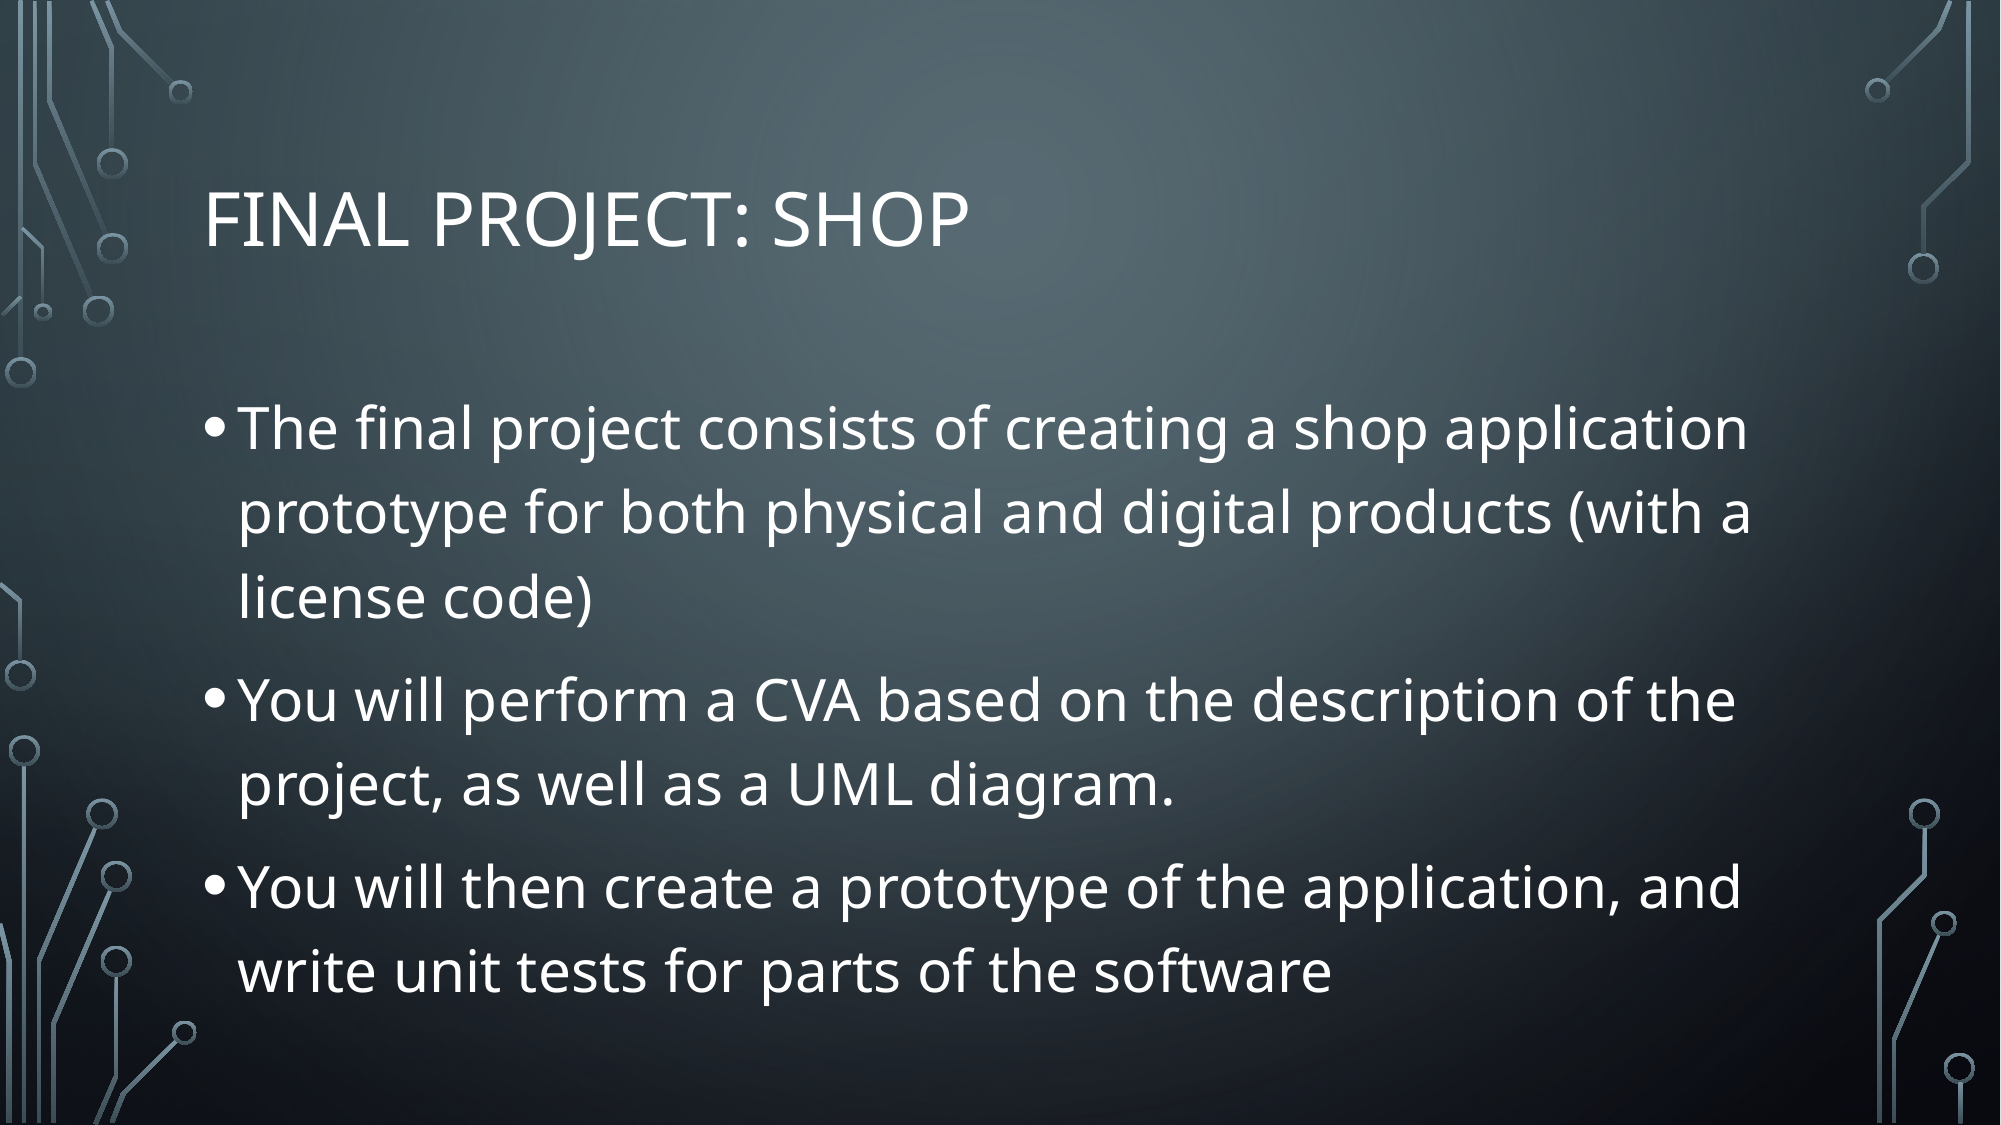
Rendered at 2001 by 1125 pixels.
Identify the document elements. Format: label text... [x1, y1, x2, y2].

list The final project consists of creating a shop application prototype for both physical and digital products (with a license code) You will perform a CVA based on the description of the project, as well as a UML diagram. You will then create a prototype of the application, and write unit tests for parts of the software [187, 369, 1813, 1024]
title Final project: SHop [187, 101, 1813, 344]
